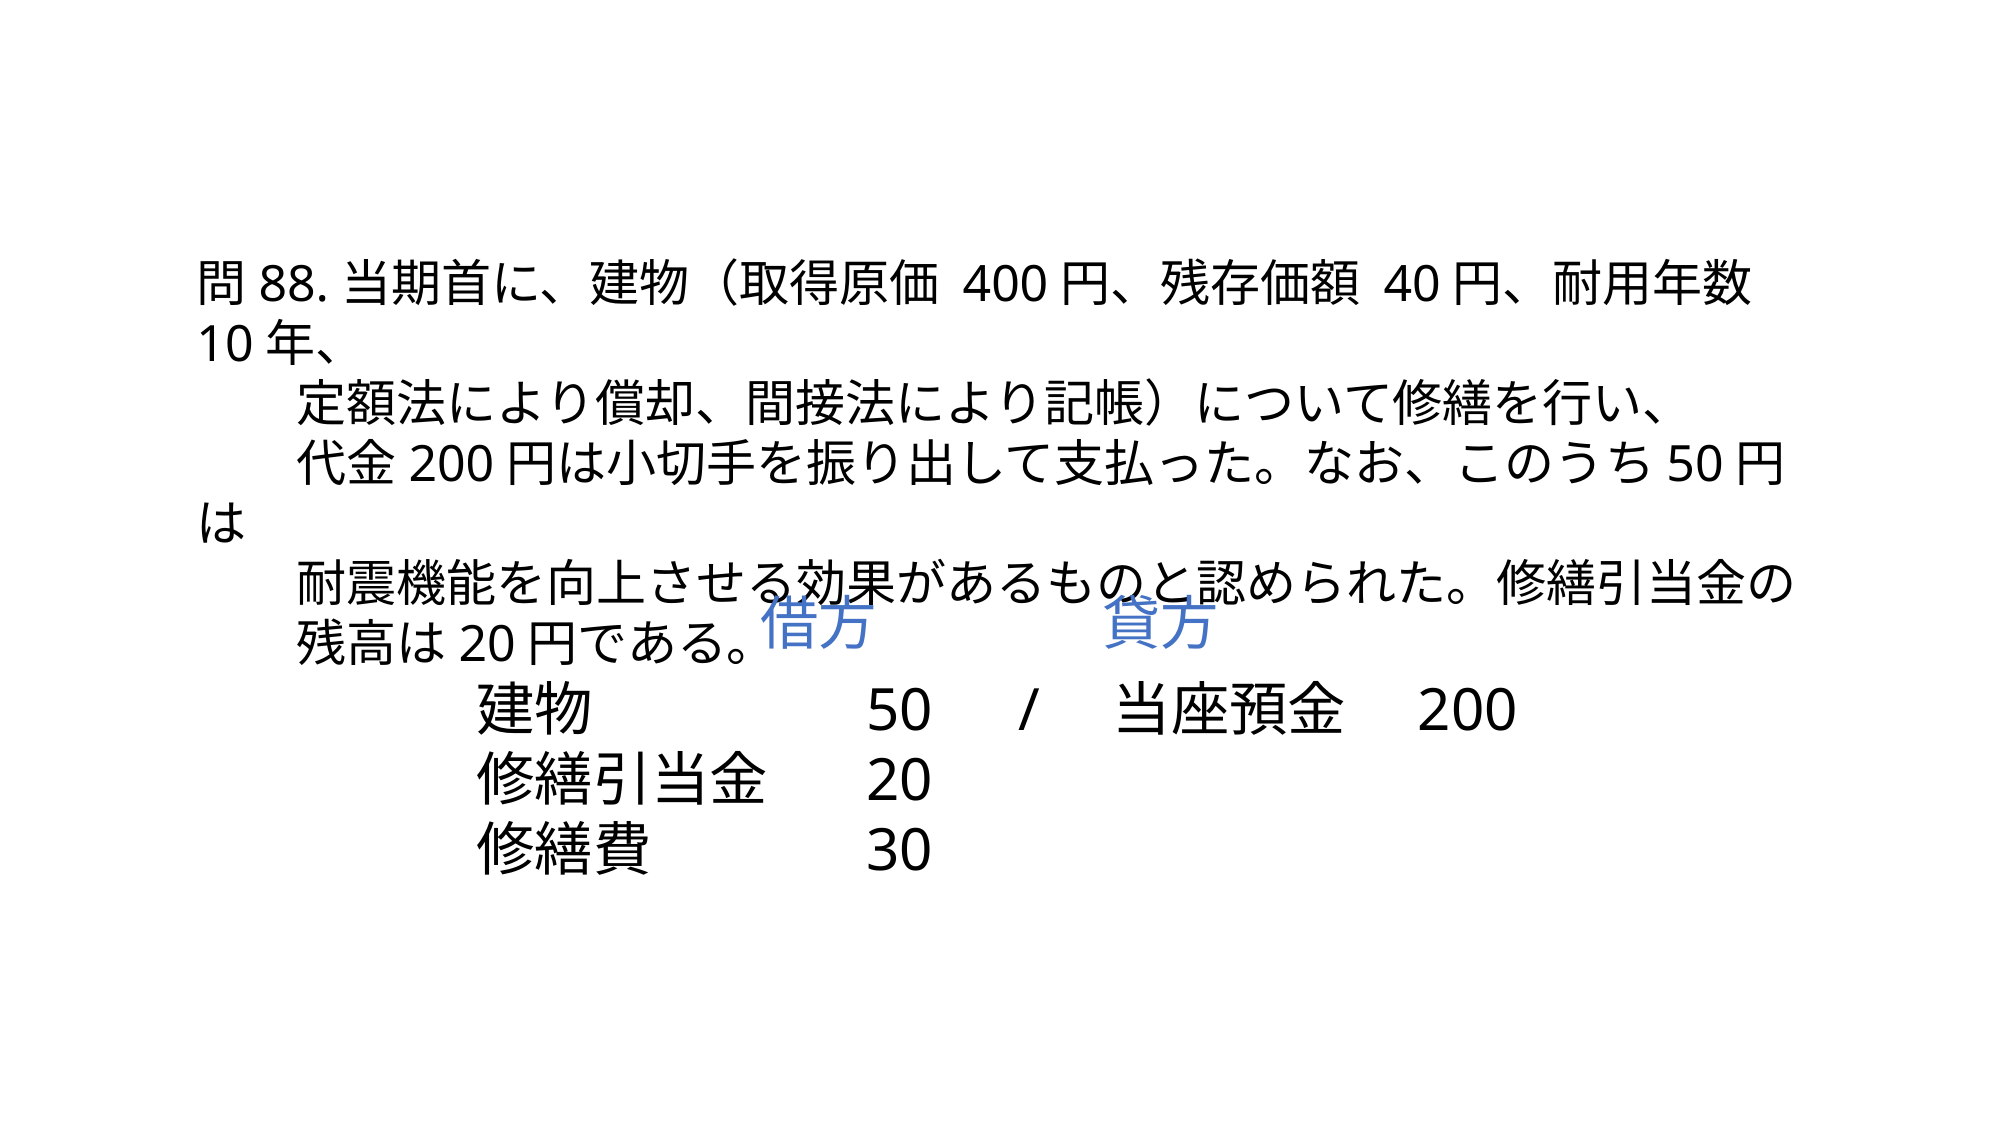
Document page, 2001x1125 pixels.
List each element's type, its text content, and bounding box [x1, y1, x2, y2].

text_box 建物 50 / 当座預金 200 修繕引当金 20 修繕費 30 [461, 664, 1570, 890]
text_box 貸方 [1087, 578, 1262, 664]
text_box 借方 [745, 578, 920, 664]
text_box 問88.当期首に、建物（取得原価 400円、残存価額 40円、耐用年数10年、 定額法により償却、間接法により記帳）について修繕を行い、 代金200円は小切手を振り出して支払った。なお、このうち50円は 耐震機能を向上させる効果があるものと認められた。修繕引当金の 残高は20円である。 [181, 244, 1819, 680]
